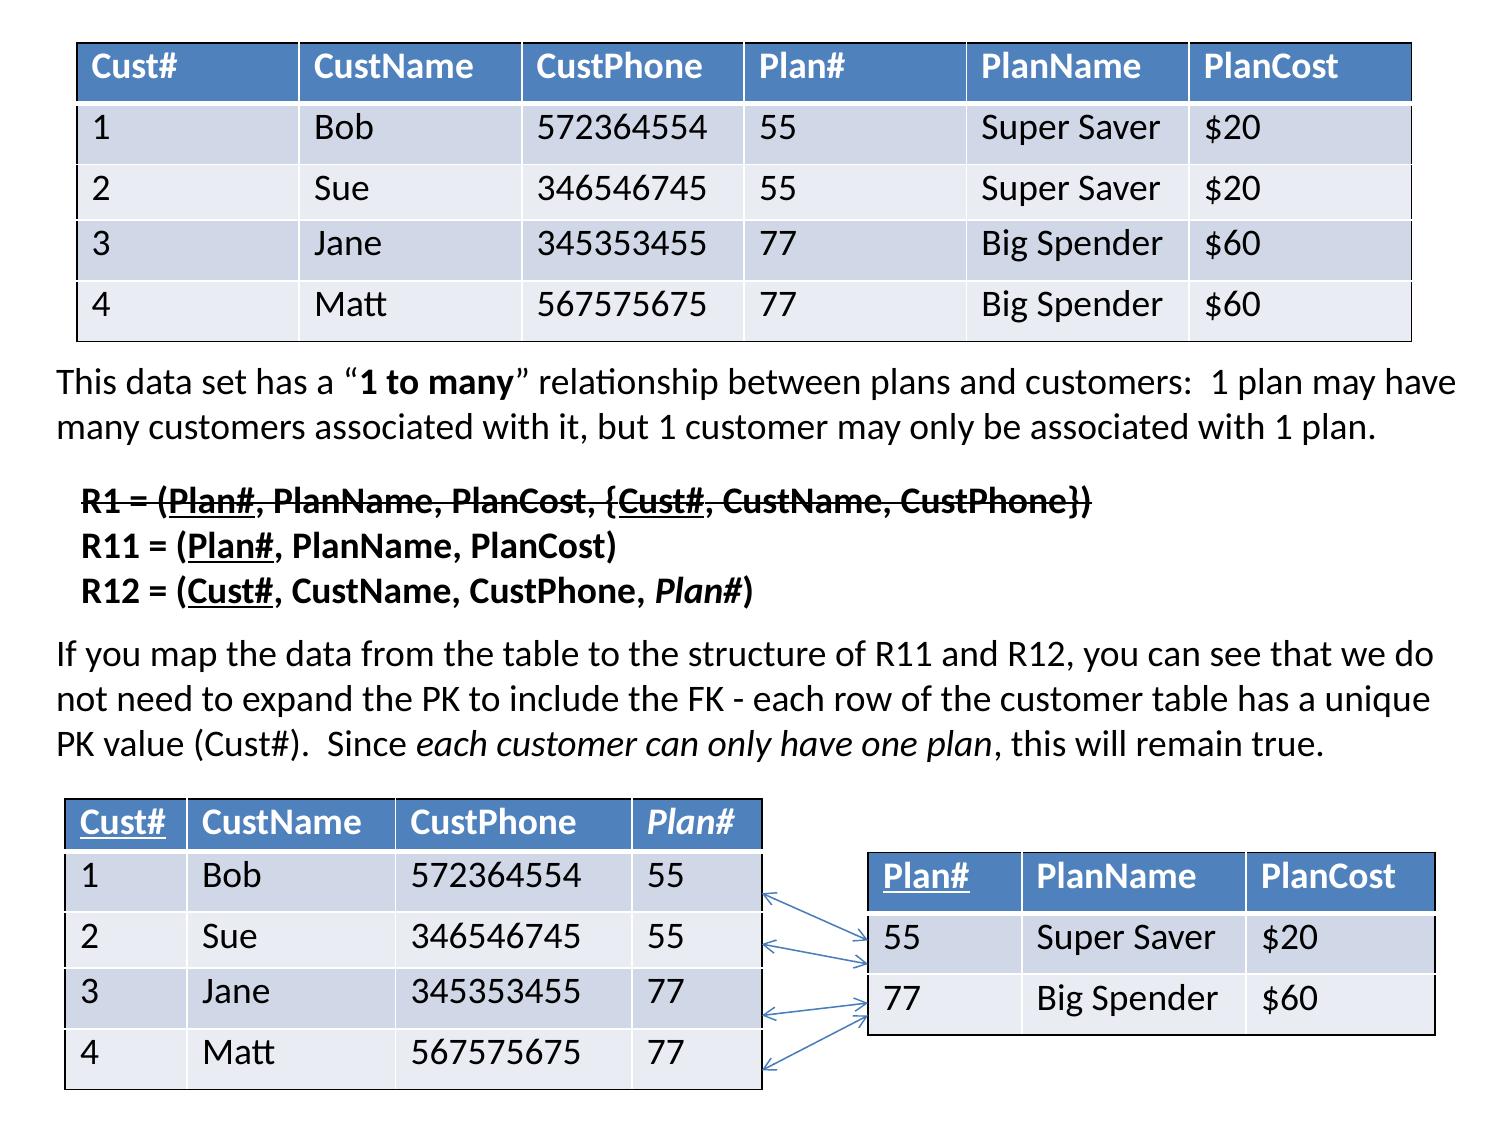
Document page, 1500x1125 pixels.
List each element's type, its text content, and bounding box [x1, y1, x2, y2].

table_header PlanName [967, 44, 1188, 101]
table_header Plan# [633, 800, 761, 849]
table_cell Jane [188, 969, 395, 1028]
table_cell $60 [1190, 221, 1411, 280]
table_cell 4 [78, 282, 298, 341]
table_header Cust# [78, 44, 298, 101]
table_cell Super Saver [967, 106, 1188, 164]
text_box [761, 892, 869, 941]
table_header PlanName [1023, 853, 1245, 911]
table_header CustName [300, 44, 521, 101]
table_cell $20 [1190, 165, 1411, 219]
text_box If you map the data from the table to the structure of R11 and R12, you can see that we do not need to expand the PK to include the FK - each row of the customer table has a unique PK value (Cust#). Since each customer can only have one plan, this will remain true. [41, 621, 1495, 772]
table_cell $20 [1247, 916, 1434, 973]
table_cell 55 [745, 106, 966, 164]
table_header Cust# [66, 800, 186, 849]
table_cell Bob [300, 106, 521, 164]
table_cell Bob [188, 854, 395, 911]
table_header Plan# [869, 853, 1021, 911]
table_cell 2 [78, 165, 298, 219]
table_cell 77 [633, 1030, 761, 1089]
table_cell 345353455 [523, 221, 743, 280]
table_cell 55 [633, 854, 761, 911]
table_header CustName [188, 800, 395, 849]
table_cell Super Saver [967, 165, 1188, 219]
table_cell Matt [300, 282, 521, 341]
table_cell 567575675 [523, 282, 743, 341]
table_cell 4 [66, 1030, 186, 1089]
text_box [761, 1002, 869, 1014]
table_header PlanCost [1190, 44, 1411, 101]
table_cell 346546745 [396, 913, 631, 967]
table_cell $60 [1190, 282, 1411, 341]
table_cell $20 [1190, 106, 1411, 164]
table_cell Big Spender [1023, 975, 1245, 1034]
table_header CustPhone [396, 800, 631, 849]
table_cell 572364554 [523, 106, 743, 164]
table_cell 77 [745, 221, 966, 280]
table_cell 345353455 [396, 969, 631, 1028]
table_cell 3 [66, 969, 186, 1028]
table_cell 346546745 [523, 165, 743, 219]
table_header CustPhone [523, 44, 743, 101]
table_cell Super Saver [1023, 916, 1245, 973]
table_cell Big Spender [967, 221, 1188, 280]
table_cell Big Spender [967, 282, 1188, 341]
table_cell 55 [745, 165, 966, 219]
table_cell Jane [300, 221, 521, 280]
table_cell $60 [1247, 975, 1434, 1034]
table_cell 55 [869, 916, 1021, 973]
table_cell 1 [66, 854, 186, 911]
table_cell 567575675 [396, 1030, 631, 1089]
table_cell 1 [78, 106, 298, 164]
table_cell Sue [300, 165, 521, 219]
table_cell 77 [869, 975, 1021, 1034]
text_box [761, 949, 869, 965]
table_cell 77 [745, 282, 966, 341]
table_cell 3 [78, 221, 298, 280]
table_cell Sue [188, 913, 395, 967]
table_header PlanCost [1247, 853, 1434, 911]
table_header Plan# [745, 44, 966, 101]
table_cell 572364554 [396, 854, 631, 911]
text_box R1 = (Plan#, PlanName, PlanCost, {Cust#, CustName, CustPhone}) R11 = (Plan#, PlanName, PlanCost) R12 = (Cust#, CustName, CustPhone, Plan#) [66, 468, 1500, 618]
table_cell 77 [633, 969, 761, 1028]
table_cell 2 [66, 913, 186, 967]
table_cell Matt [188, 1030, 395, 1089]
table_cell 55 [633, 913, 760, 967]
text_box This data set has a “1 to many” relationship between plans and customers: 1 plan may have many customers associated with it, but 1 customer may only be associated with 1 plan. [41, 349, 1495, 455]
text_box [761, 1015, 869, 1071]
